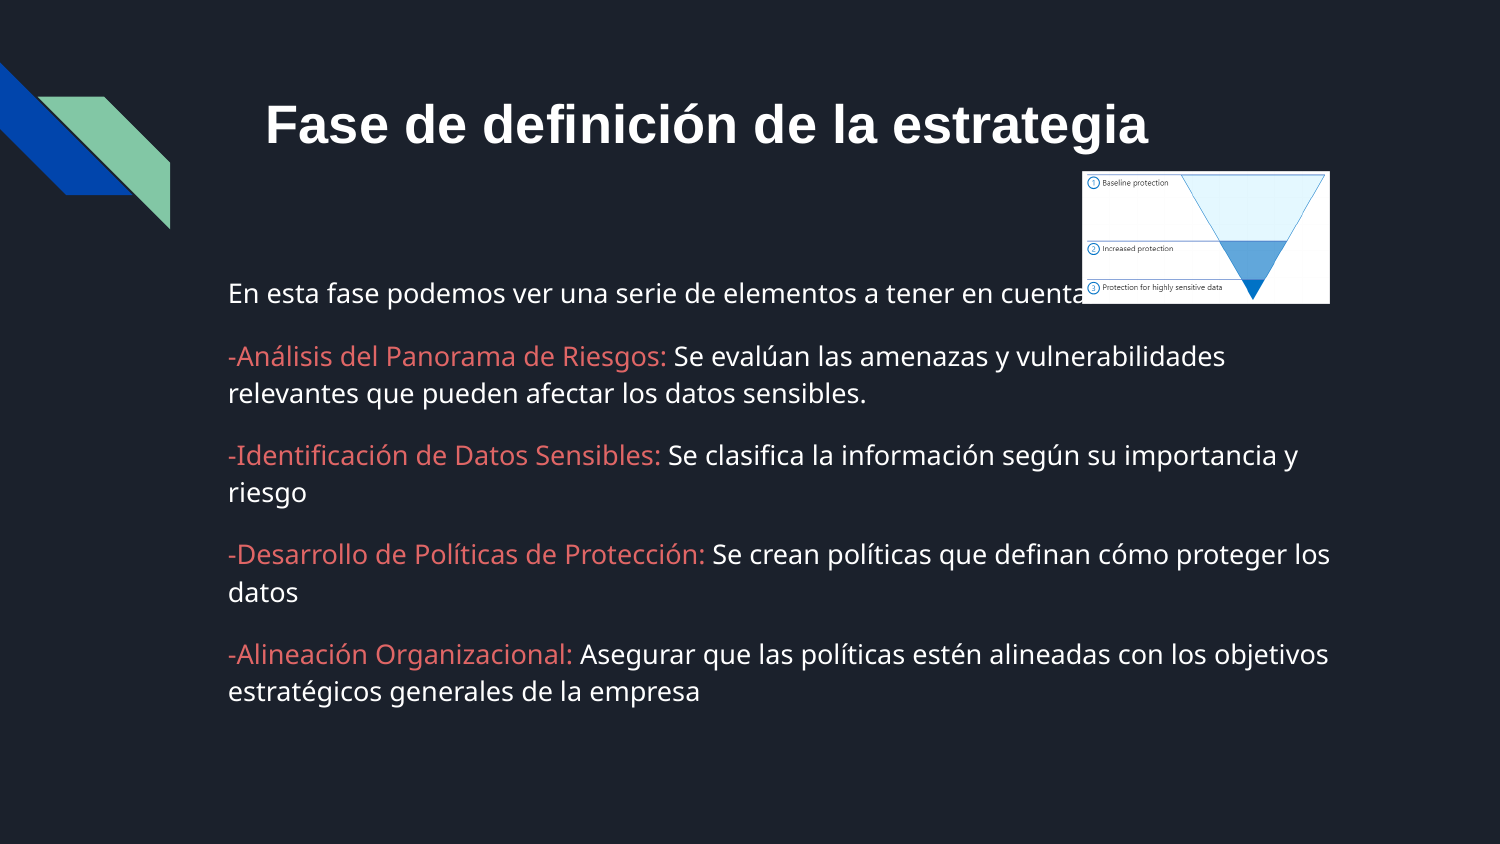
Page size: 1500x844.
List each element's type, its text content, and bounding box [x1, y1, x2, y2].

list En esta fase podemos ver una serie de elementos a tener en cuenta: -Análisis del Panorama de Riesgos: Se evalúan las amenazas y vulnerabilidades relevantes que pueden afectar los datos sensibles. -Identificación de Datos Sensibles: Se clasifica la información según su importancia y riesgo -Desarrollo de Políticas de Protección: Se crean políticas que definan cómo proteger los datos -Alineación Organizacional: Asegurar que las políticas estén alineadas con los objetivos estratégicos generales de la empresa [212, 257, 1368, 735]
picture [1082, 171, 1330, 305]
title Fase de definición de la estrategia [212, 64, 1368, 215]
